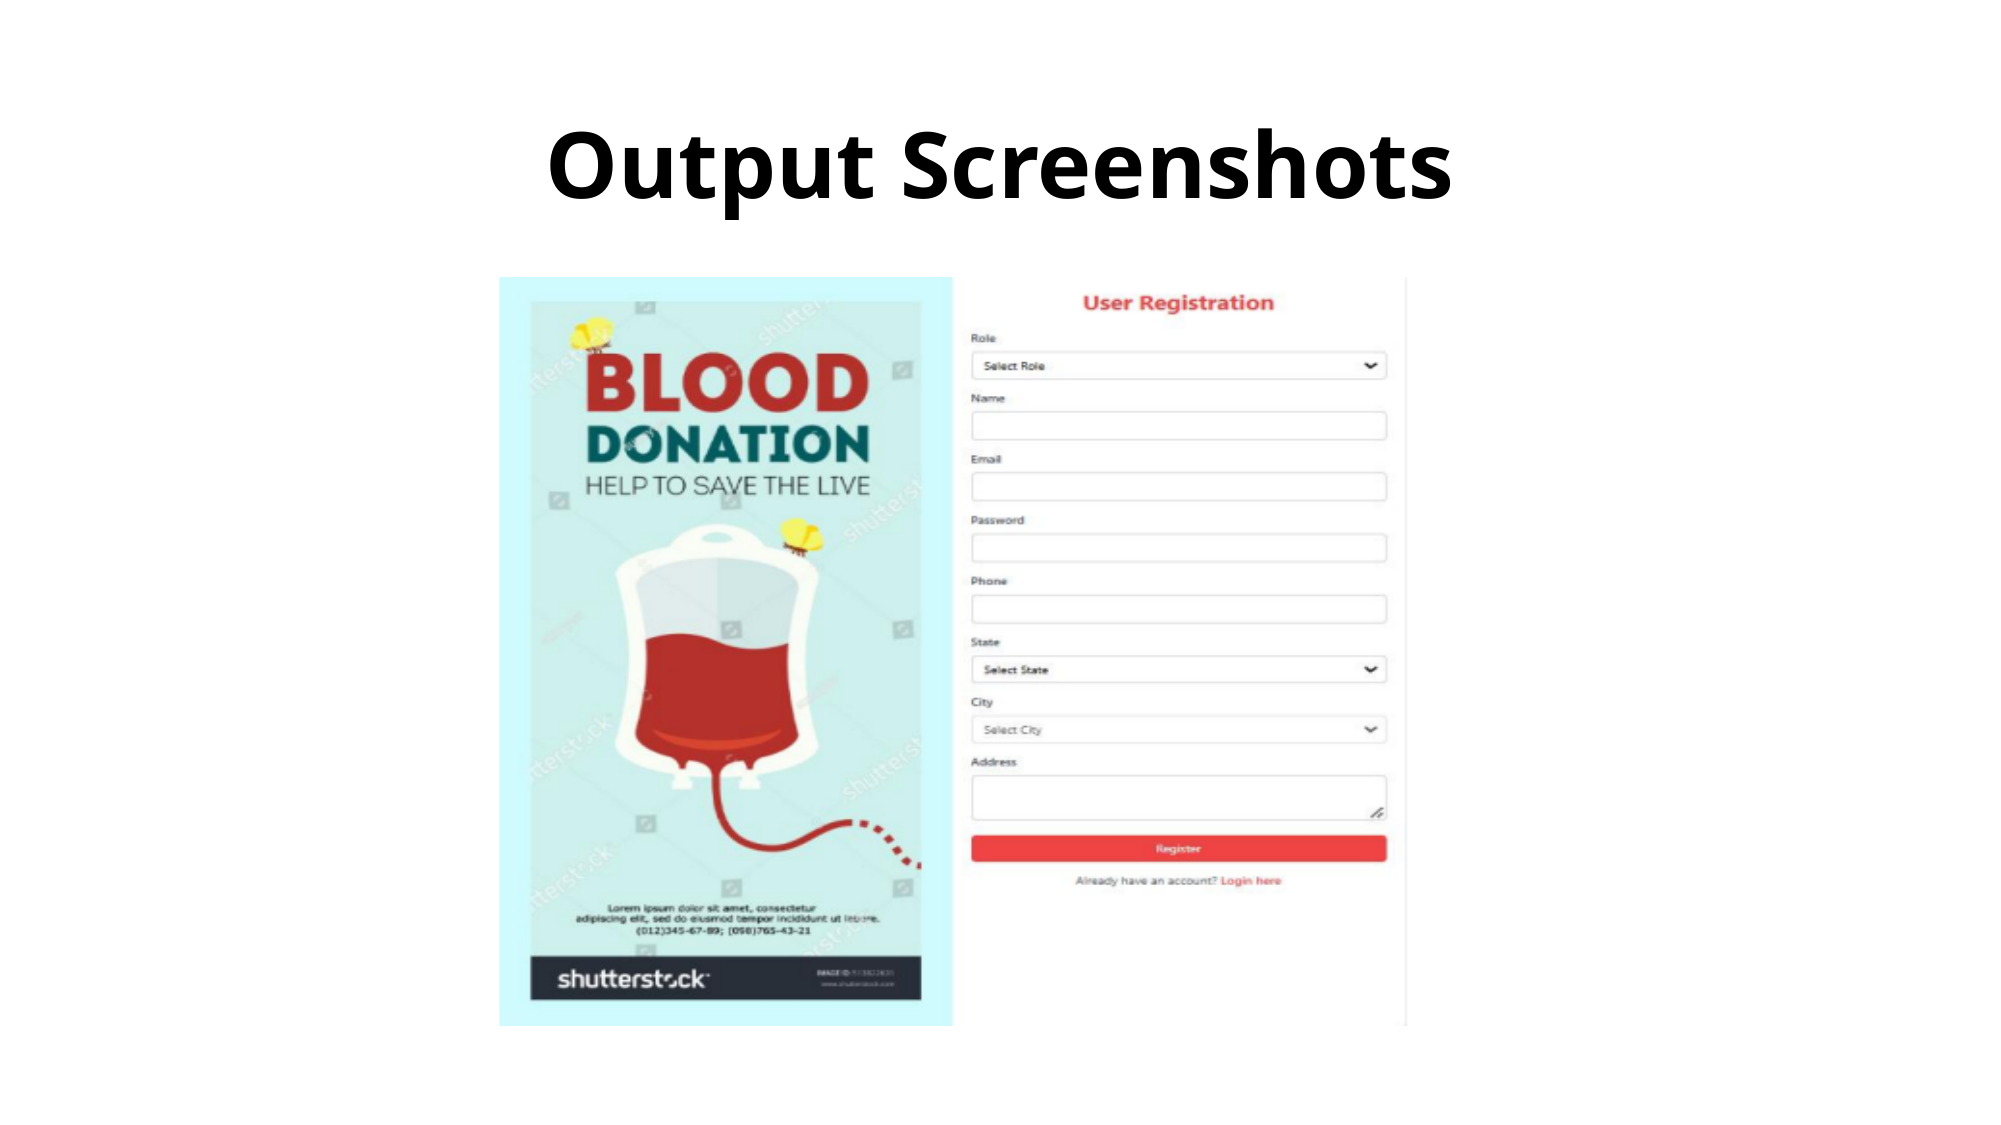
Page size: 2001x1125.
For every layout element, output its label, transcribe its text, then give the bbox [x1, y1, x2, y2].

picture [496, 277, 1444, 1026]
title Output Screenshots [137, 59, 1863, 278]
